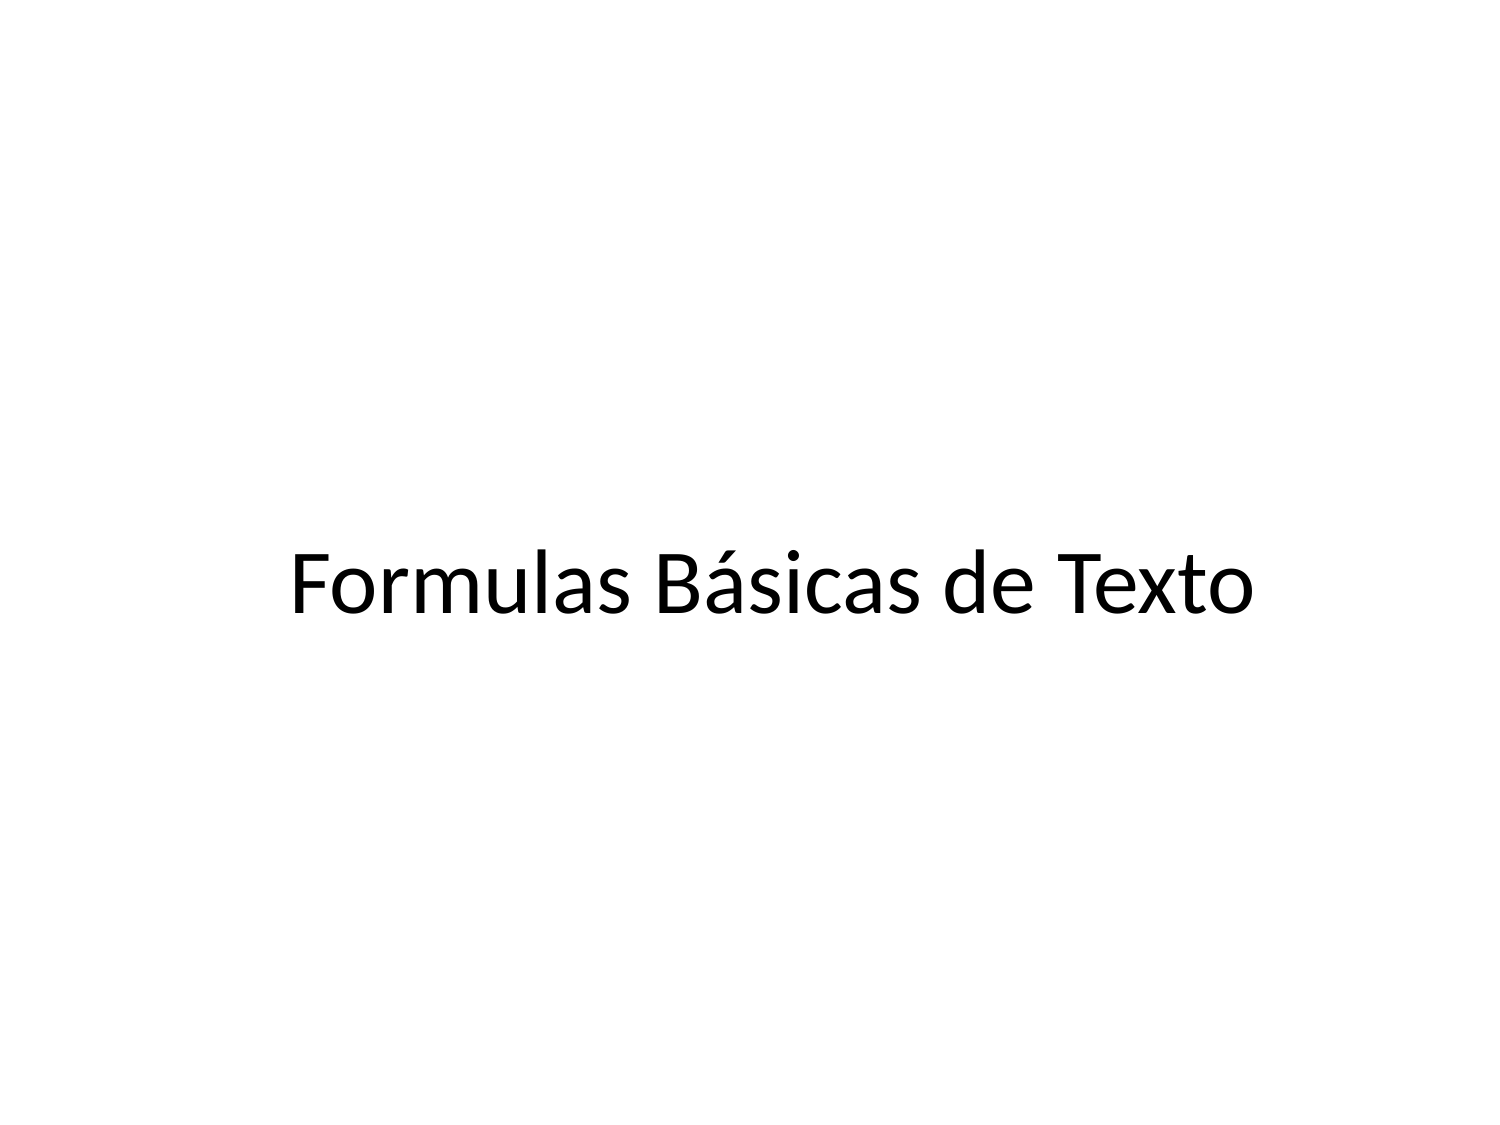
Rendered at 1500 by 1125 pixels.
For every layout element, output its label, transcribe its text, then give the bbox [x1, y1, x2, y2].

title Formulas Básicas de Texto [135, 456, 1411, 698]
